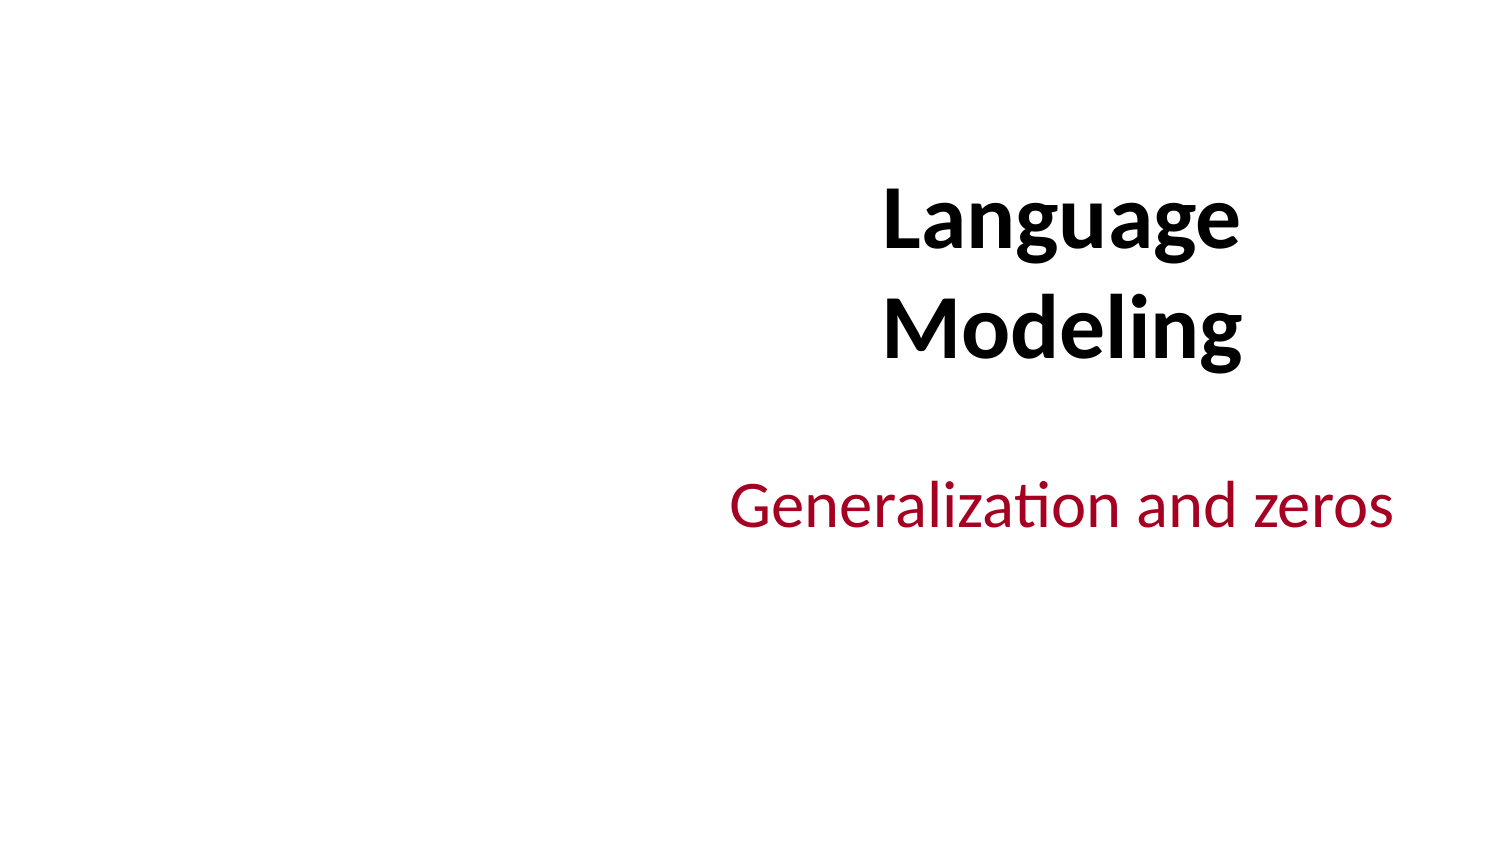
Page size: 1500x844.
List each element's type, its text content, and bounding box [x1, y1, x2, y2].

subtitle Generalization and zeros [712, 375, 1413, 657]
title Language Modeling [750, 196, 1375, 385]
